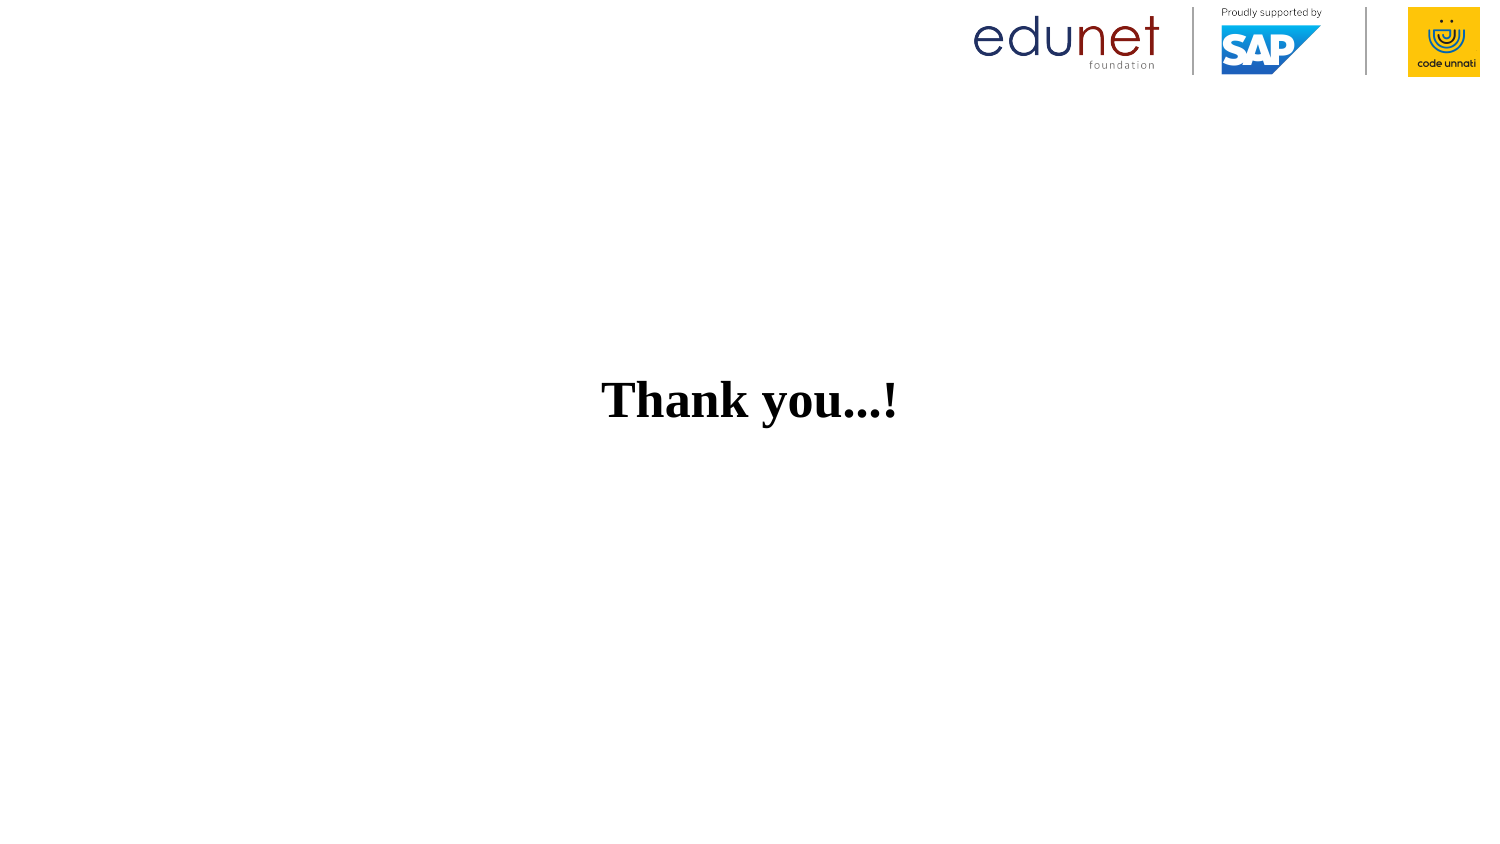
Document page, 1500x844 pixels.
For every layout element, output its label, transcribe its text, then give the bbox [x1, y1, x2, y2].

picture [966, 8, 1168, 76]
picture [1408, 7, 1480, 77]
picture [1221, 8, 1322, 75]
text_box Thank you...! [519, 359, 981, 437]
